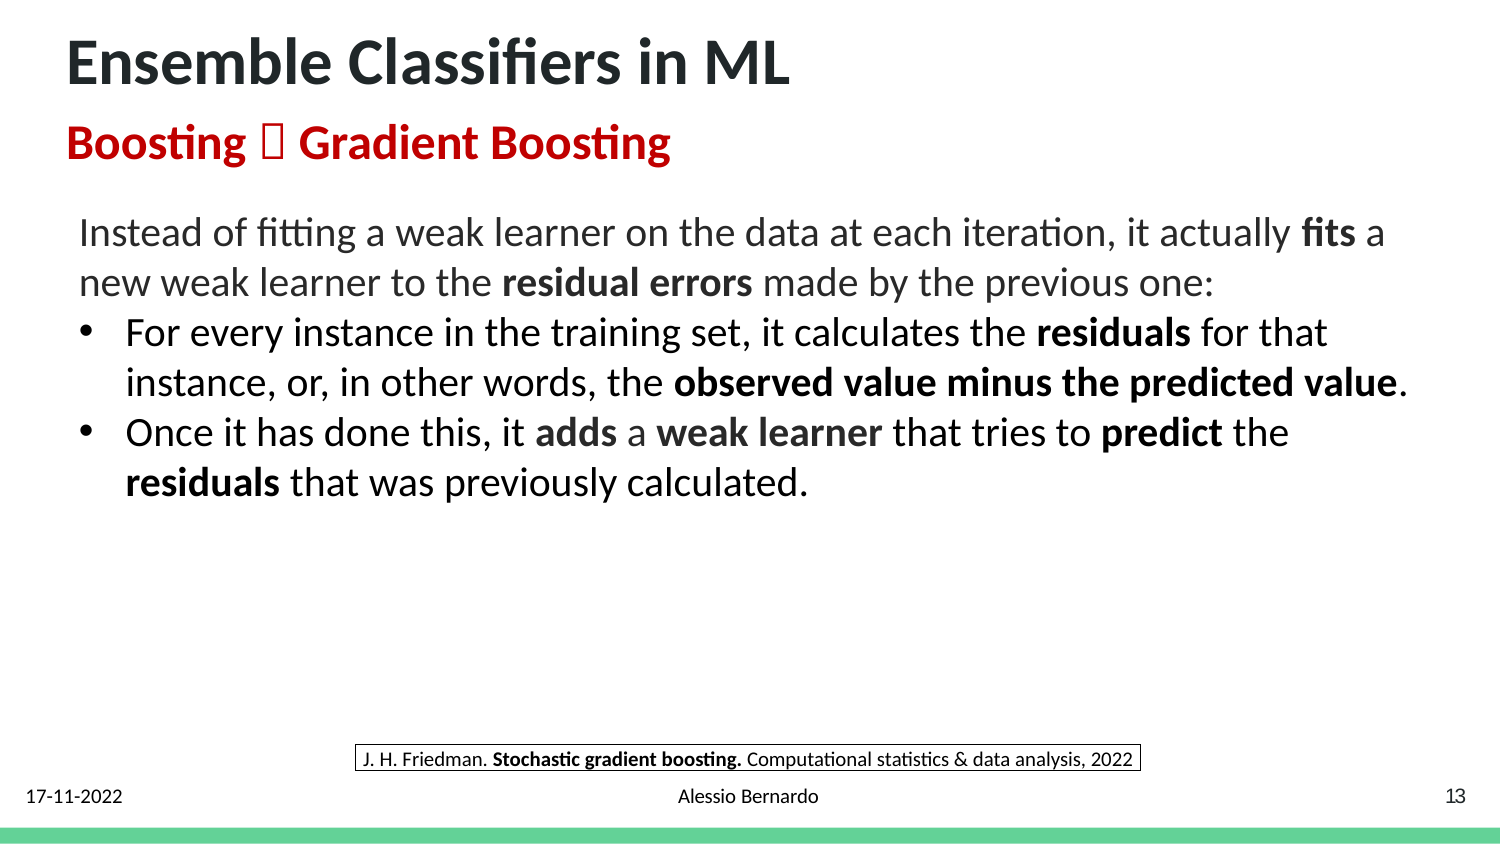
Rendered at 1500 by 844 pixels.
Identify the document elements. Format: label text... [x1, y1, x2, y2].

title Ensemble Classifiers in ML Boosting  Gradient Boosting [64, 0, 963, 170]
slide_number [23, 781, 126, 844]
slide_number 13 [1433, 782, 1474, 844]
text_box J. H. Friedman. Stochastic gradient boosting. Computational statistics & data analysis, 2022 [355, 744, 1141, 771]
text_box Alessio Bernardo [676, 781, 824, 808]
text_box Instead of fitting a weak learner on the data at each iteration, it actually fits a new weak learner to the residual errors made by the previous one: For every instance in the training set, it calculates the residuals for that instance, or, in other words, the observed value minus the predicted value. Once it has done this, it adds a weak learner that tries to predict the residuals that was previously calculated. [64, 197, 1434, 513]
